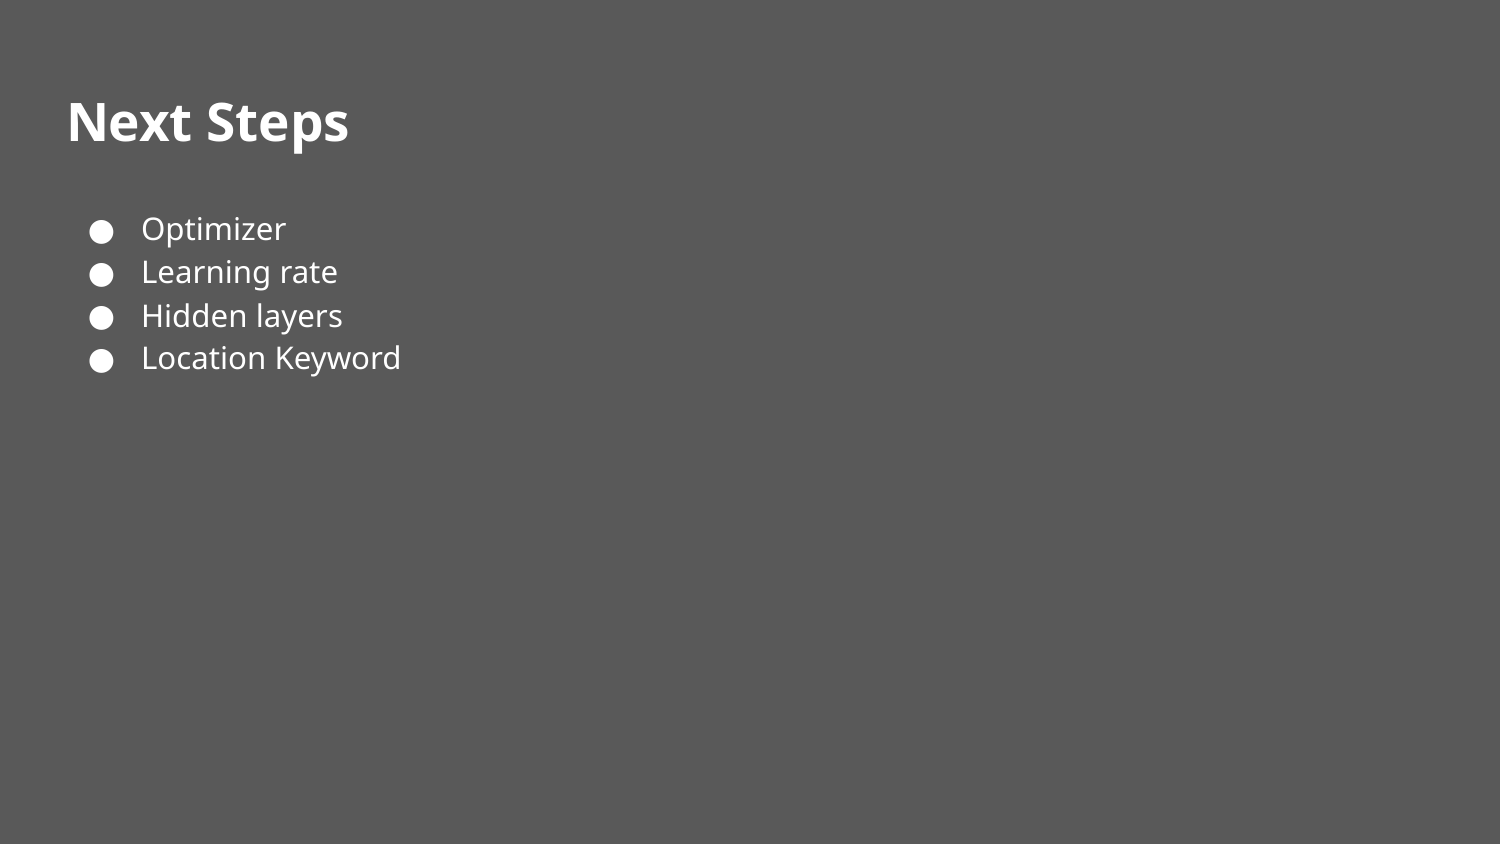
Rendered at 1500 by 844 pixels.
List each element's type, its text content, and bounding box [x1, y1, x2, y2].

list Optimizer Learning rate Hidden layers Location Keyword [51, 189, 1449, 510]
title Next Steps [51, 72, 1449, 167]
